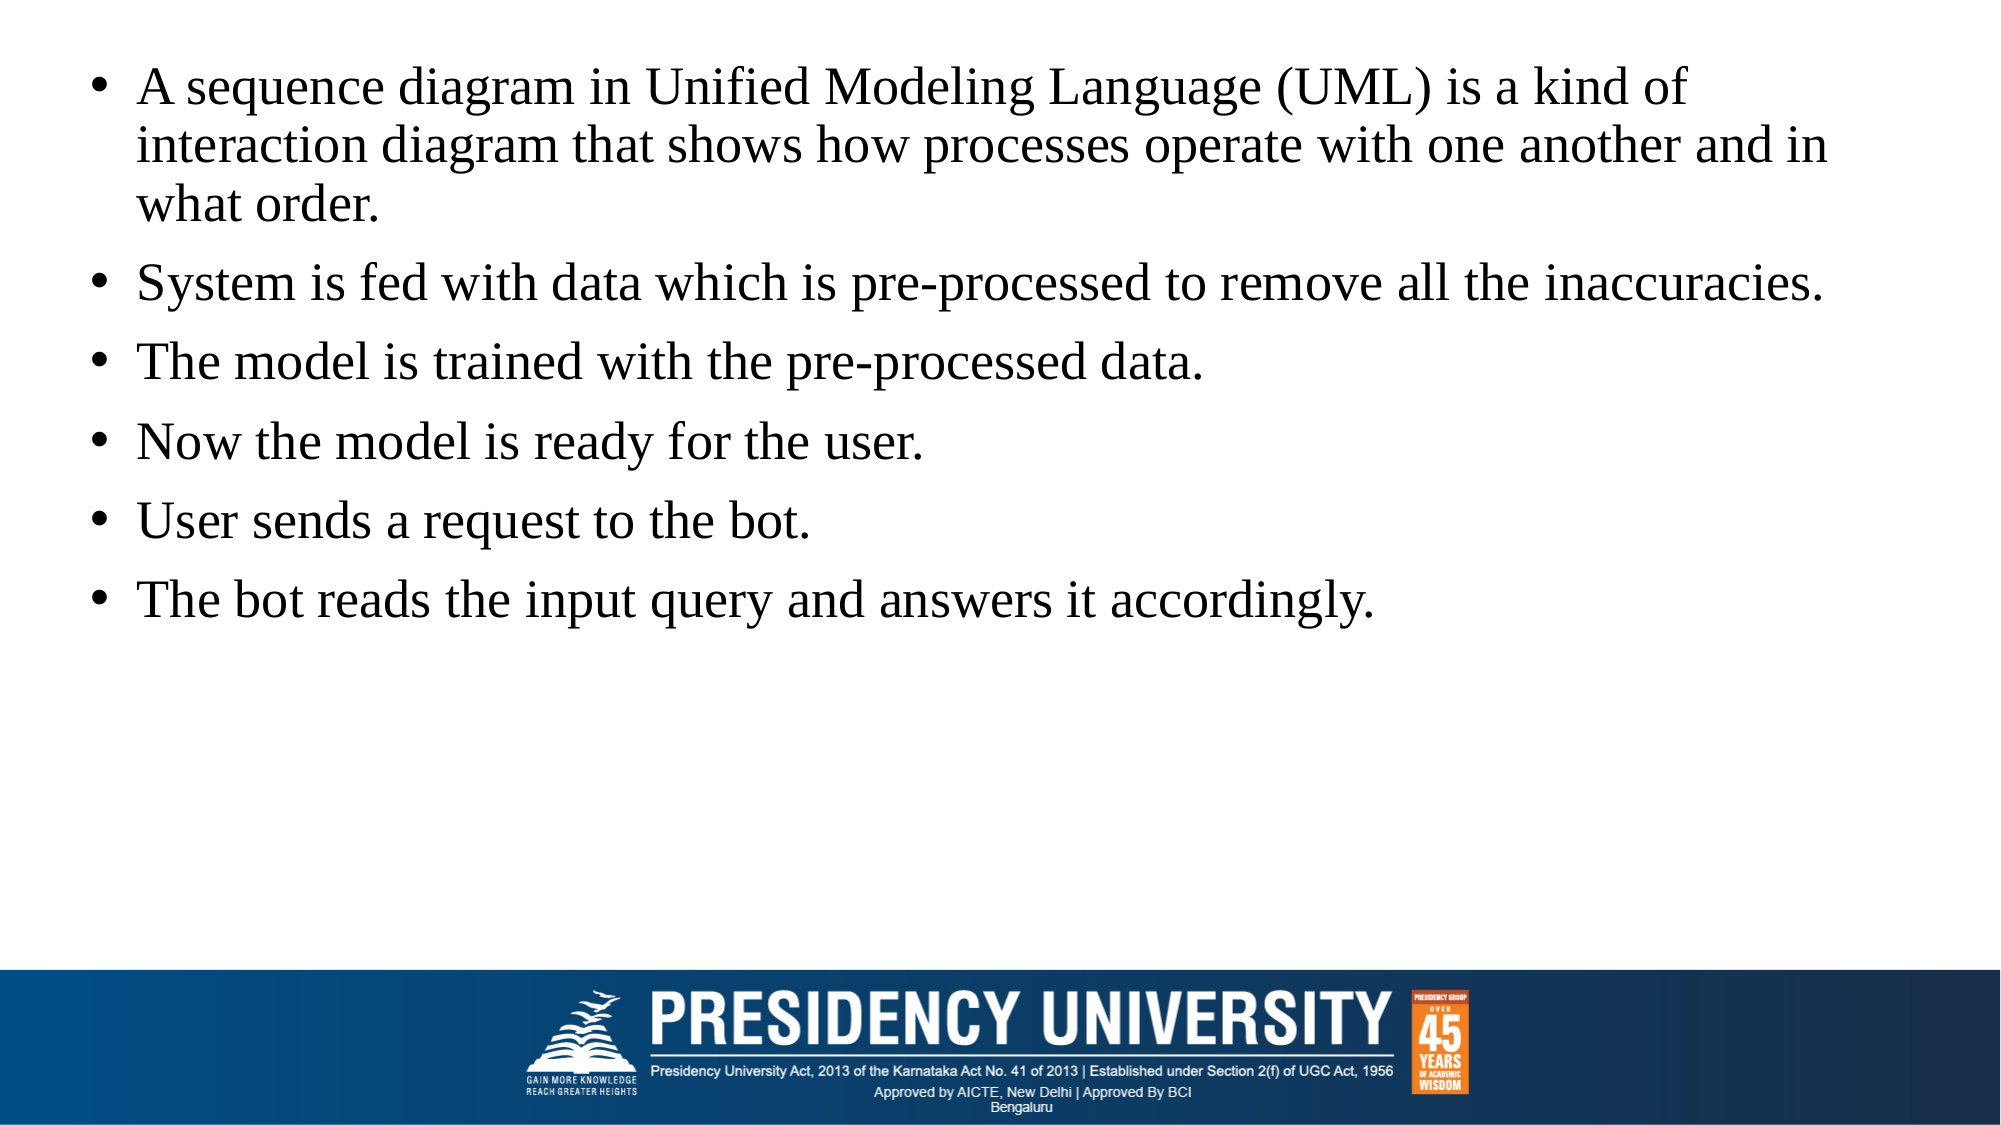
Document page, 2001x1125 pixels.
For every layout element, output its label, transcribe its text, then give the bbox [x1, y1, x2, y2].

list A sequence diagram in Unified Modeling Language (UML) is a kind of interaction diagram that shows how processes operate with one another and in what order. System is fed with data which is pre-processed to remove all the inaccuracies. The model is trained with the pre-processed data. Now the model is ready for the user. User sends a request to the bot. The bot reads the input query and answers it accordingly. [75, 50, 1863, 1014]
picture [0, 0, 2001, 1125]
